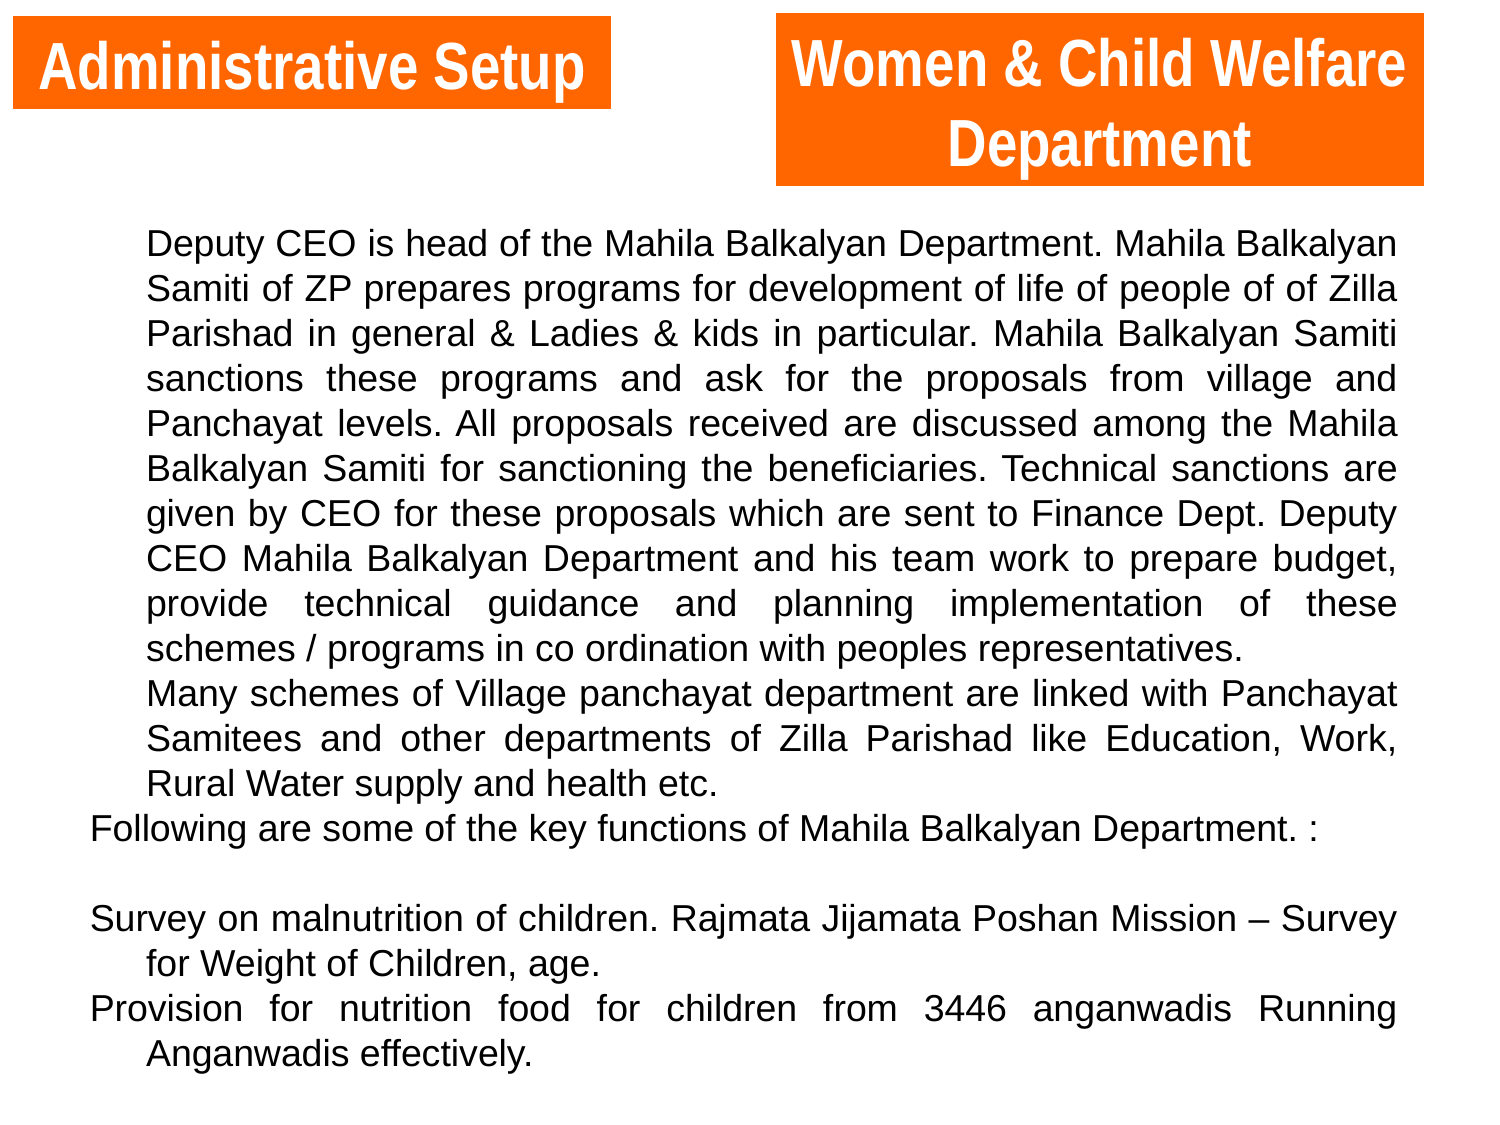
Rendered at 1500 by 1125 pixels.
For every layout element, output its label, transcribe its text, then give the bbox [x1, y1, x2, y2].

text_box Deputy CEO is head of the Mahila Balkalyan Department. Mahila Balkalyan Samiti of ZP prepares programs for development of life of people of of Zilla Parishad in general & Ladies & kids in particular. Mahila Balkalyan Samiti sanctions these programs and ask for the proposals from village and Panchayat levels. All proposals received are discussed among the Mahila Balkalyan Samiti for sanctioning the beneficiaries. Technical sanctions are given by CEO for these proposals which are sent to Finance Dept. Deputy CEO Mahila Balkalyan Department and his team work to prepare budget, provide technical guidance and planning implementation of these schemes / programs in co ordination with peoples representatives. Many schemes of Village panchayat department are linked with Panchayat Samitees and other departments of Zilla Parishad like Education, Work, Rural Water supply and health etc. Following are some of the key functions of Mahila Balkalyan Department. : Survey on malnutrition of children. Rajmata Jijamata Poshan Mission – Survey for Weight of Children, age. Provision for nutrition food for children from 3446 anganwadis Running Anganwadis effectively. [74, 211, 1413, 1082]
text_box Administrative Setup [12, 15, 613, 111]
text_box Women & Child Welfare Department [774, 12, 1425, 188]
